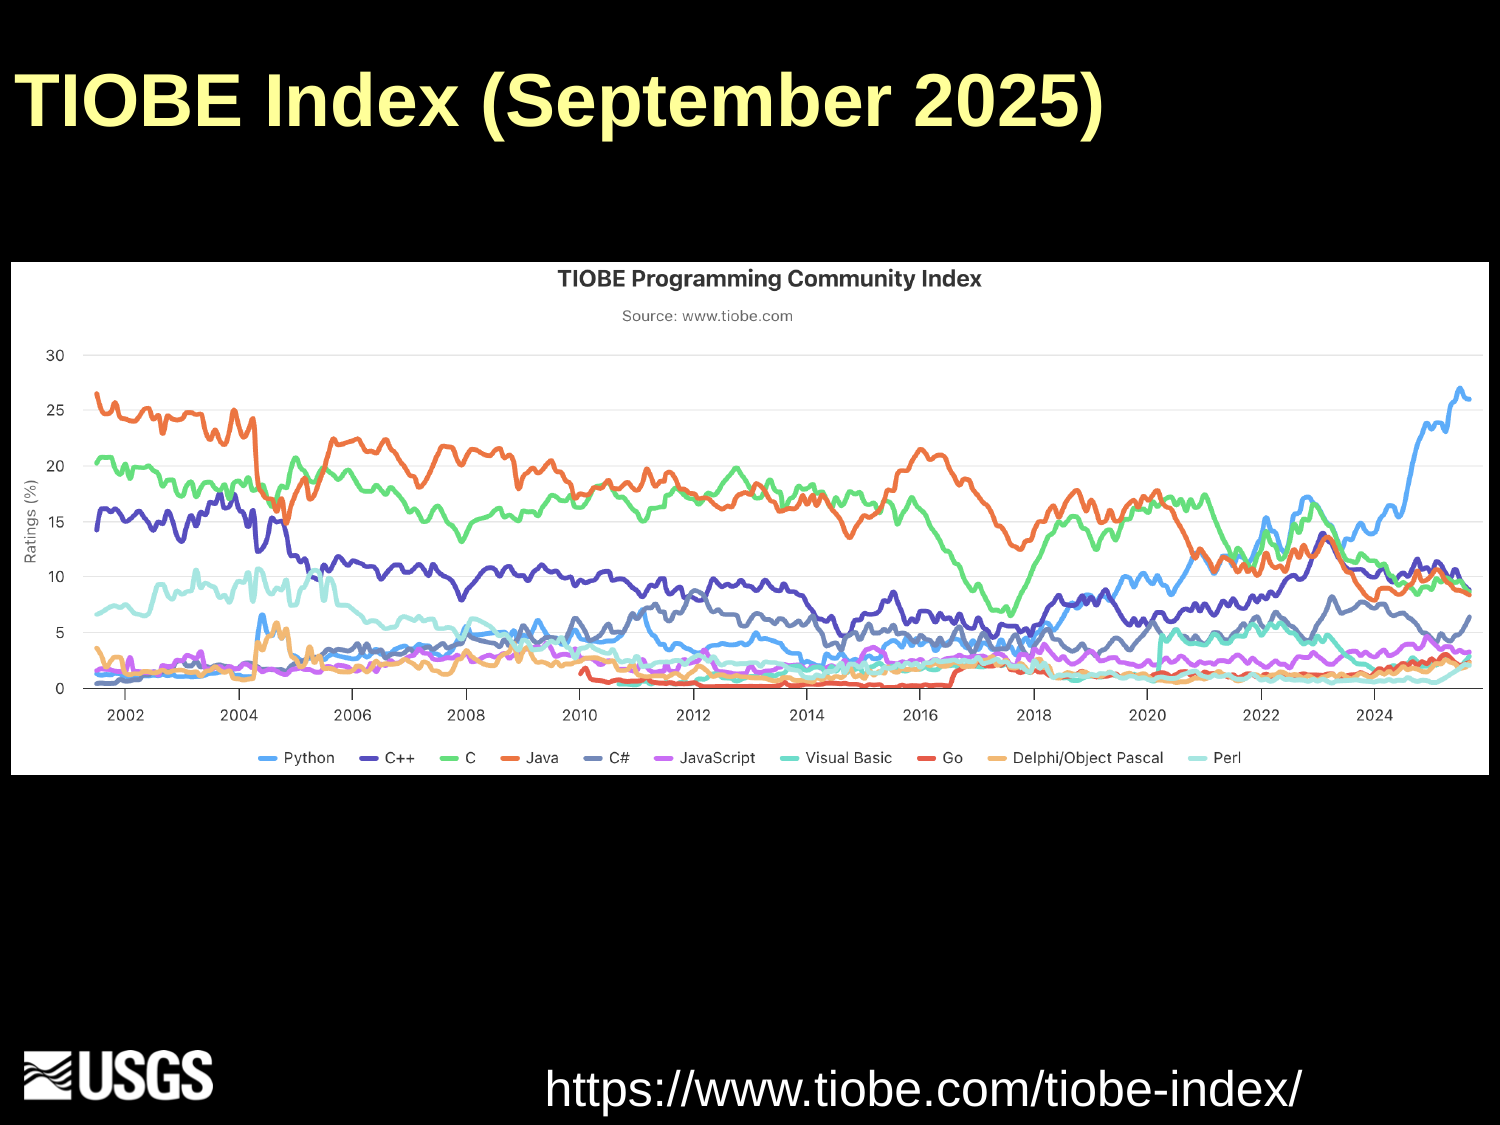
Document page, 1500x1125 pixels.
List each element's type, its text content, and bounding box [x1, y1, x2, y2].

text_box https://www.tiobe.com/tiobe-index/ [529, 1048, 1319, 1124]
picture [11, 262, 1489, 776]
title TIOBE Index (September 2025) [0, 3, 1363, 191]
